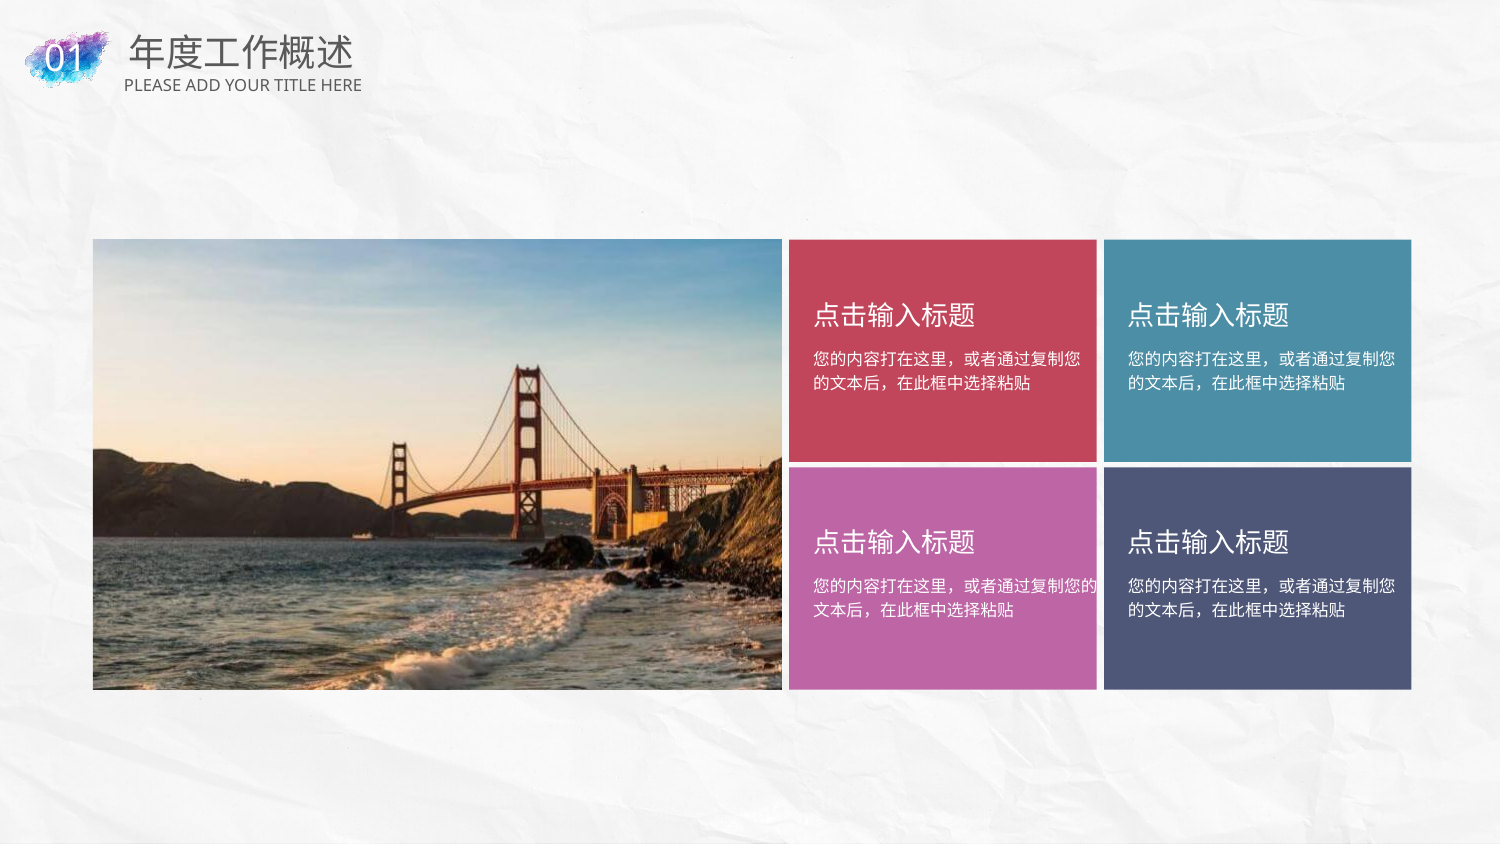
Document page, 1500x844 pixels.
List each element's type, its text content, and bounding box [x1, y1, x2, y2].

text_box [1103, 239, 1412, 463]
text_box [91, 238, 784, 692]
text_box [1103, 467, 1412, 690]
text_box 年度工作概述 [128, 20, 479, 83]
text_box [788, 239, 1097, 463]
picture [18, 26, 113, 93]
text_box PLEASE ADD YOUR TITLE HERE [123, 67, 383, 102]
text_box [789, 467, 1099, 690]
